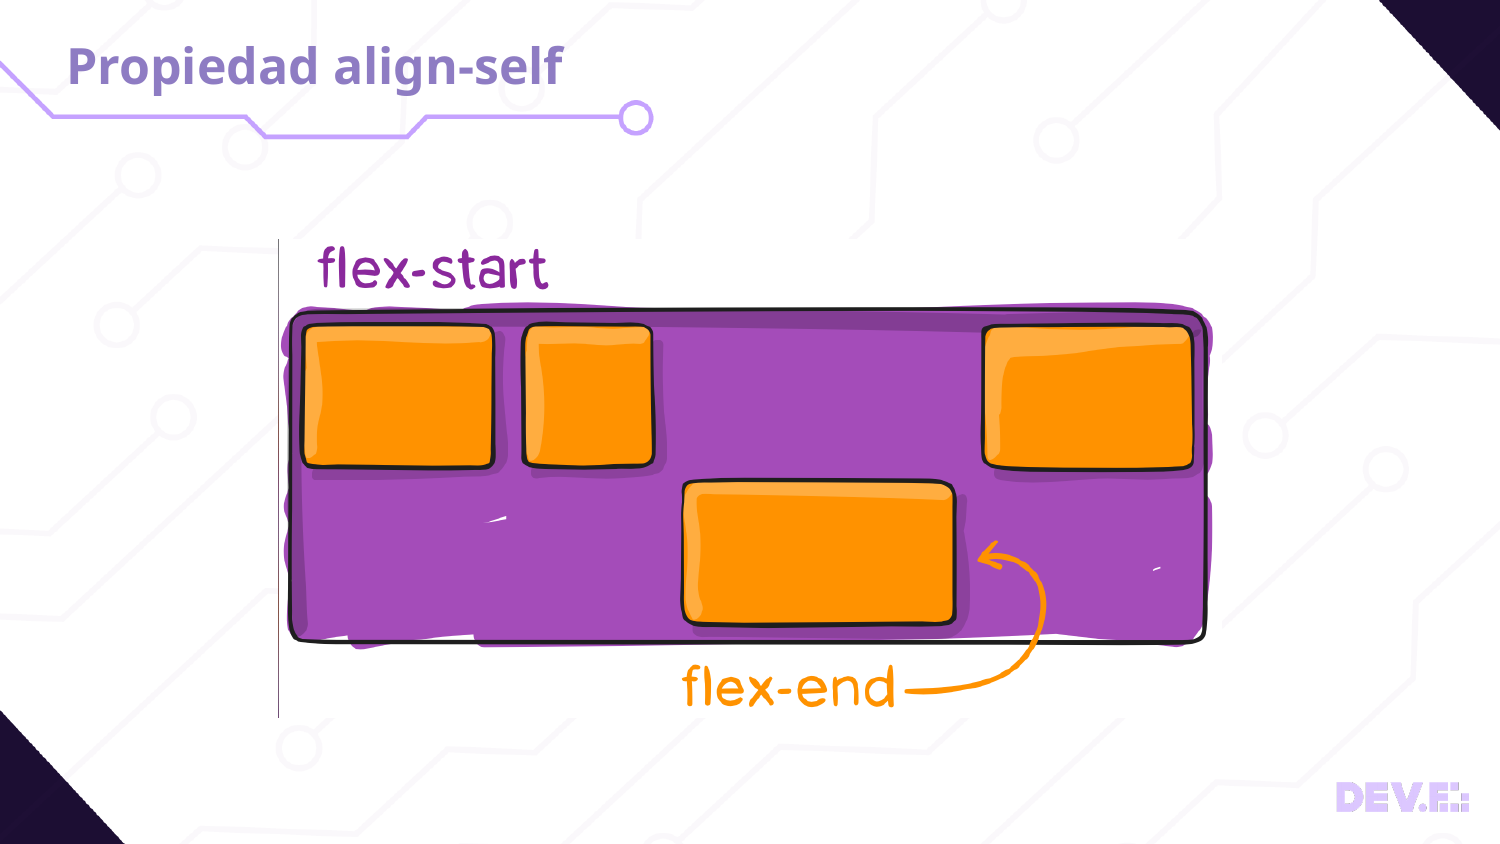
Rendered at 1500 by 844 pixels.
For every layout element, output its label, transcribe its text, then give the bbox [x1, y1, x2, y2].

picture [0, 0, 1500, 844]
title Propiedad align-self [51, 20, 1449, 114]
